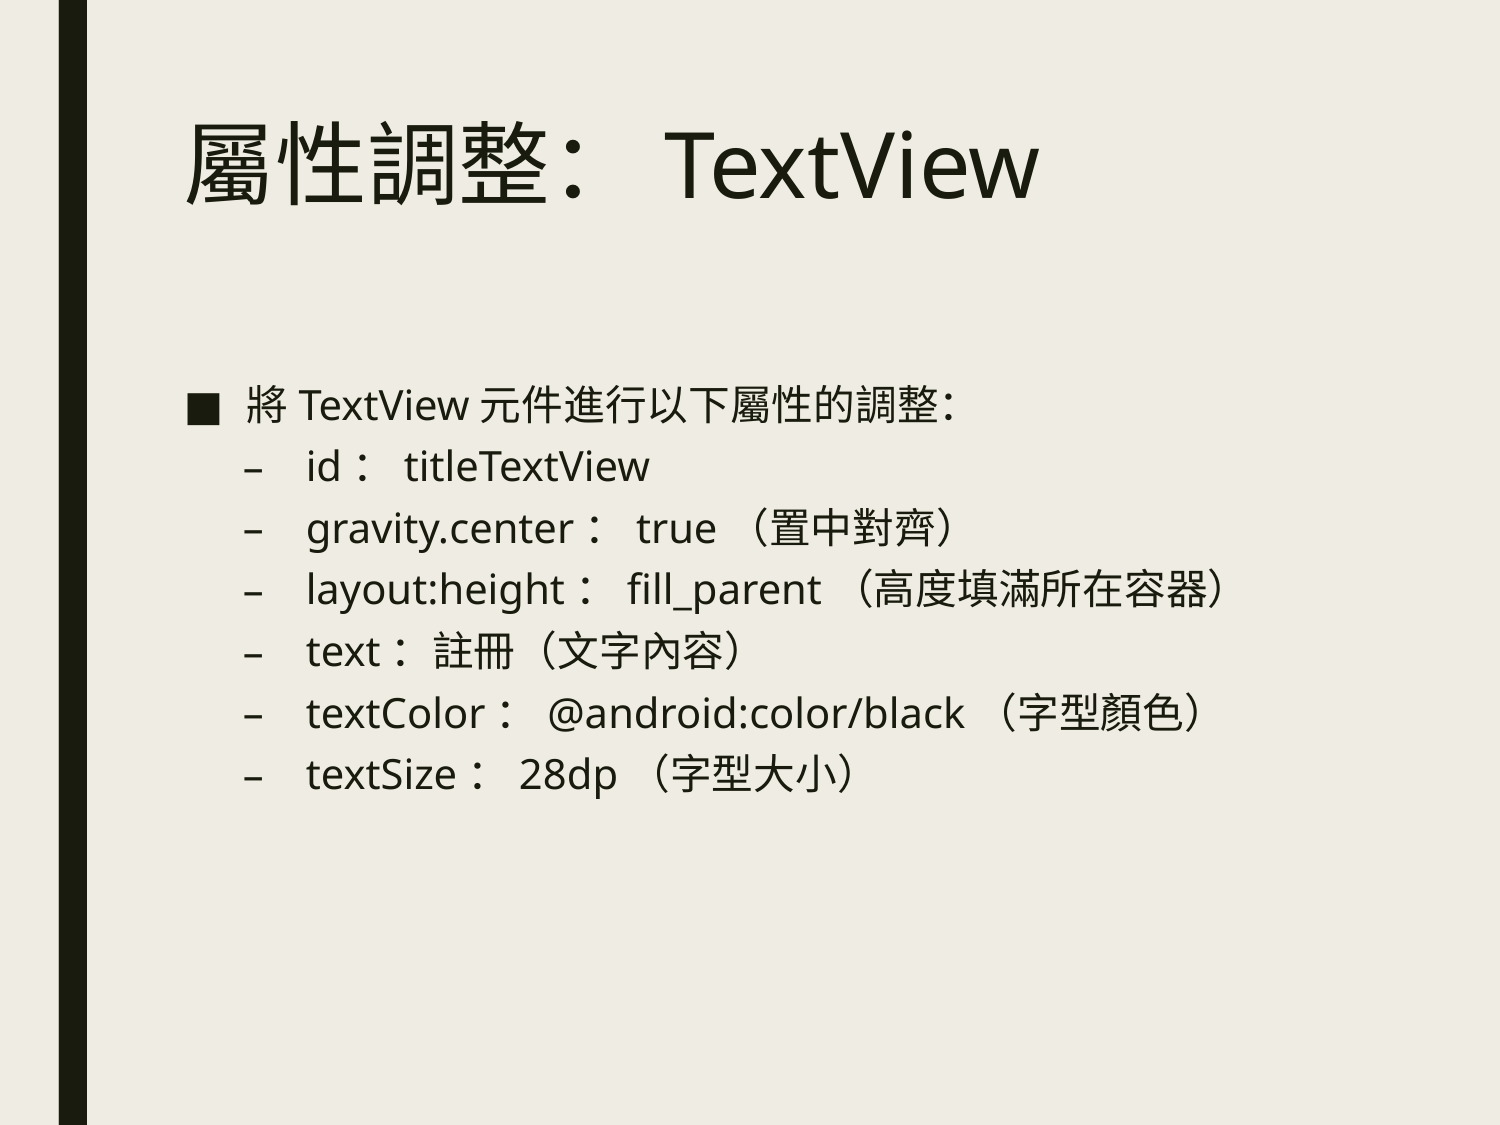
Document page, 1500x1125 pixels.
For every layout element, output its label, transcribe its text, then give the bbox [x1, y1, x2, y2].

title 屬性調整：TextView [168, 112, 1351, 357]
list 將TextView元件進行以下屬性的調整： id：titleTextView gravity.center：true（置中對齊） layout:height：fill_parent（高度填滿所在容器） text：註冊（文字內容） textColor：@android:color/black（字型顏色） textSize：28dp（字型大小） [168, 375, 1351, 963]
